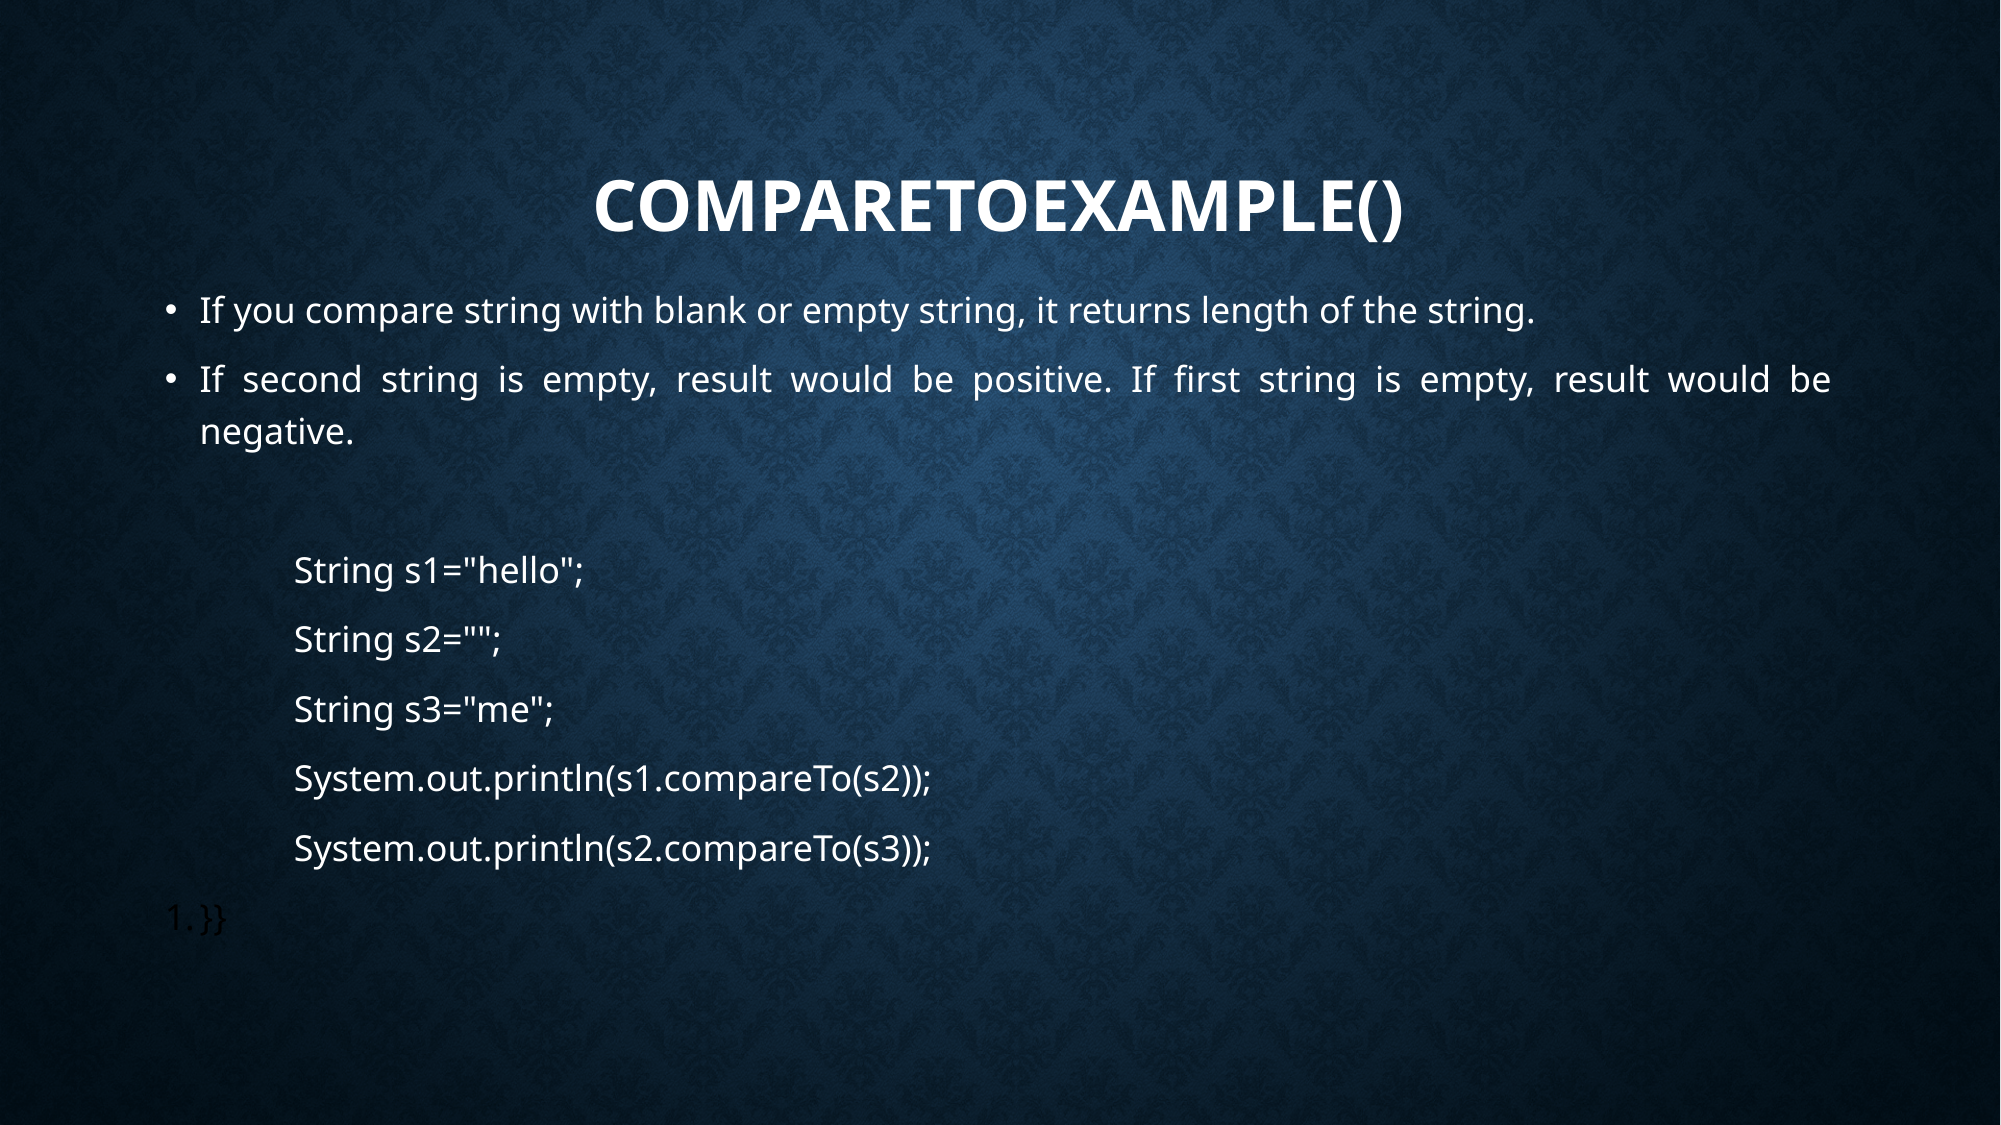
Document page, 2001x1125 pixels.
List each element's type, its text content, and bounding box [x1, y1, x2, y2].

title CompareToExample() [149, 99, 1849, 271]
list If you compare string with blank or empty string, it returns length of the string. If second string is empty, result would be positive. If first string is empty, result would be negative. String s1="hello"; String s2=""; String s3="me"; System.out.println(s1.compareTo(s2)); System.out.println(s2.compareTo(s3)); }} [149, 271, 1849, 950]
